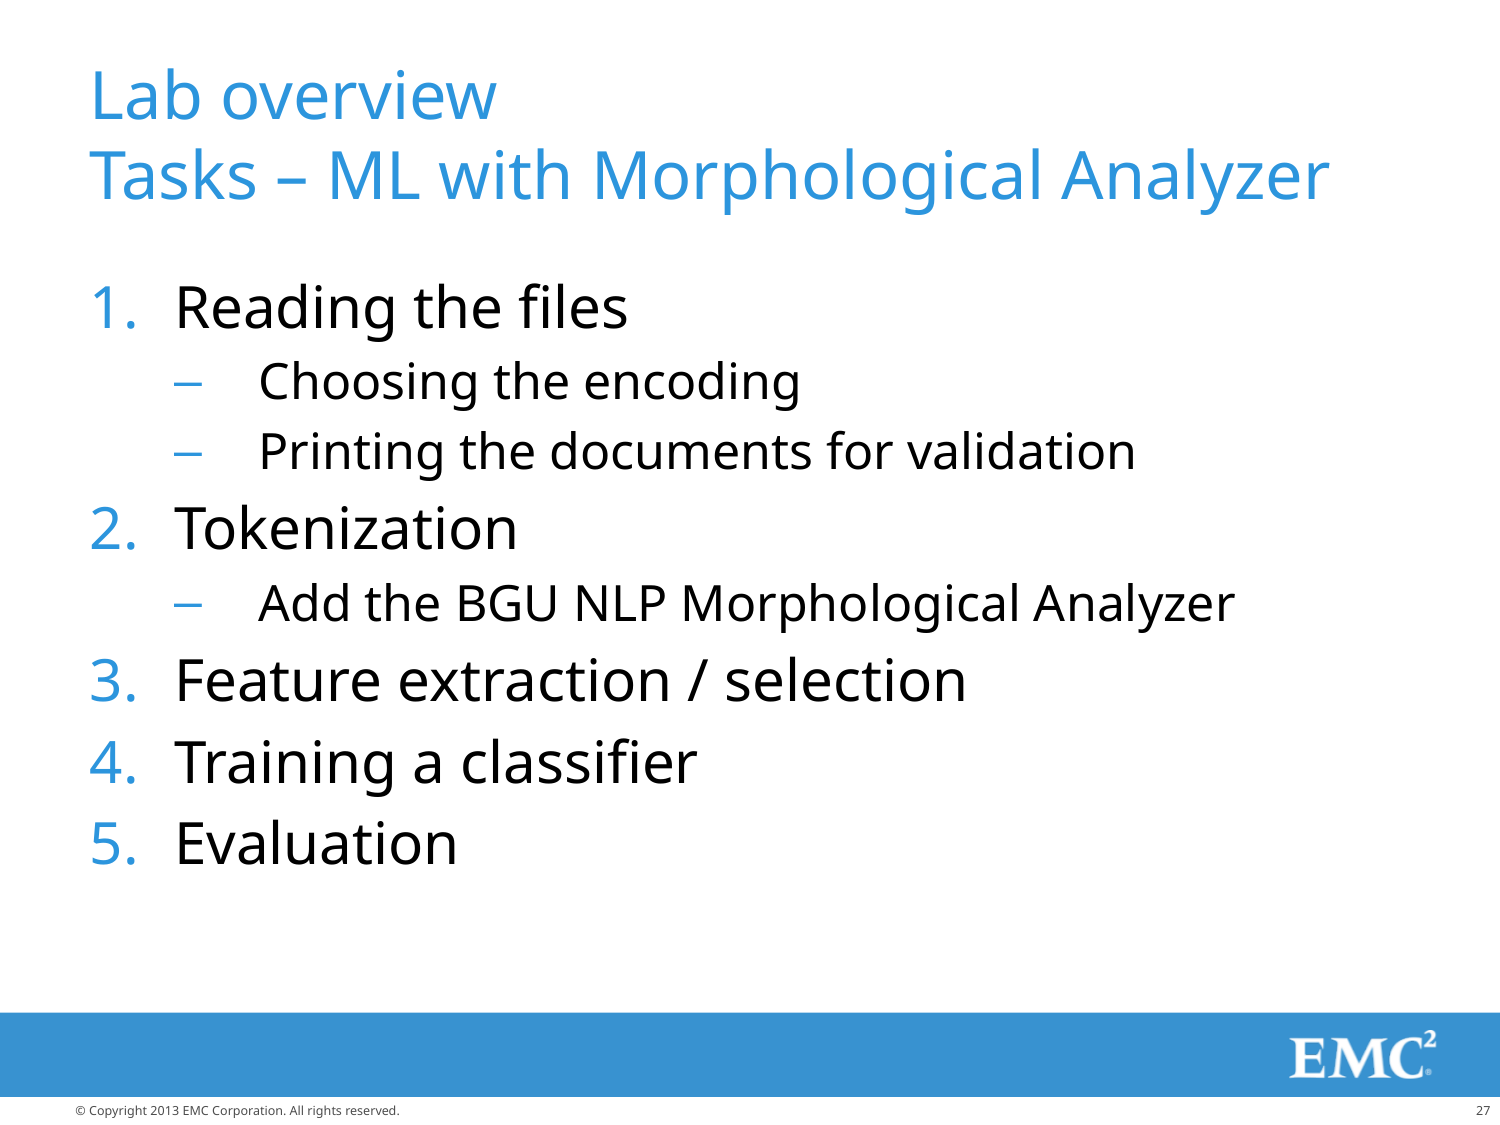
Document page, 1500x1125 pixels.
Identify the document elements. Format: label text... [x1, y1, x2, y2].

title Lab overview Tasks – ML with Morphological Analyzer [75, 45, 1425, 233]
list Reading the files Choosing the encoding Printing the documents for validation Tokenization Add the BGU NLP Morphological Analyzer Feature extraction / selection Training a classifier Evaluation [75, 262, 1425, 1005]
picture [1287, 1030, 1440, 1079]
